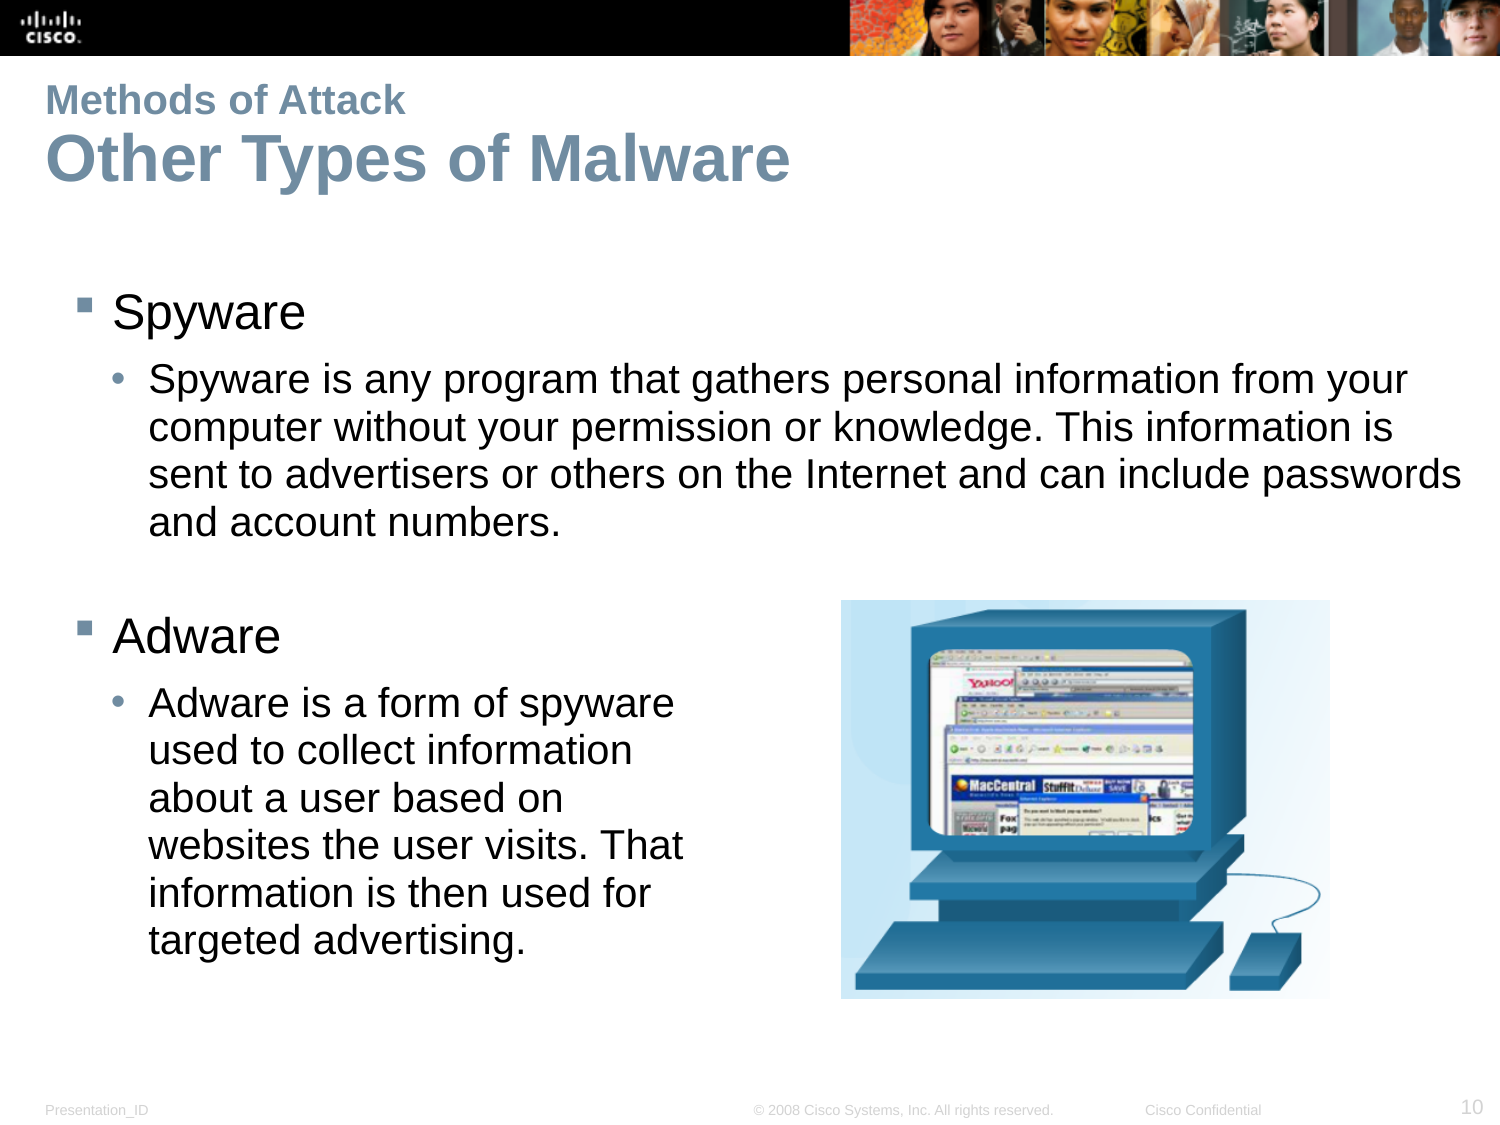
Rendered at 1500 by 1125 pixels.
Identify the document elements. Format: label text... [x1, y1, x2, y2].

picture [0, 0, 1500, 56]
text_box Spyware Spyware is any program that gathers personal information from your computer without your permission or knowledge. This information is sent to advertisers or others on the Internet and can include passwords and account numbers. [59, 277, 1493, 584]
list Adware Adware is a form of spyware used to collect information about a user based on websites the user visits. That information is then used for targeted advertising. [59, 600, 726, 907]
picture [840, 600, 1330, 1000]
title Methods of Attack Other Types of Malware [31, 64, 1471, 203]
